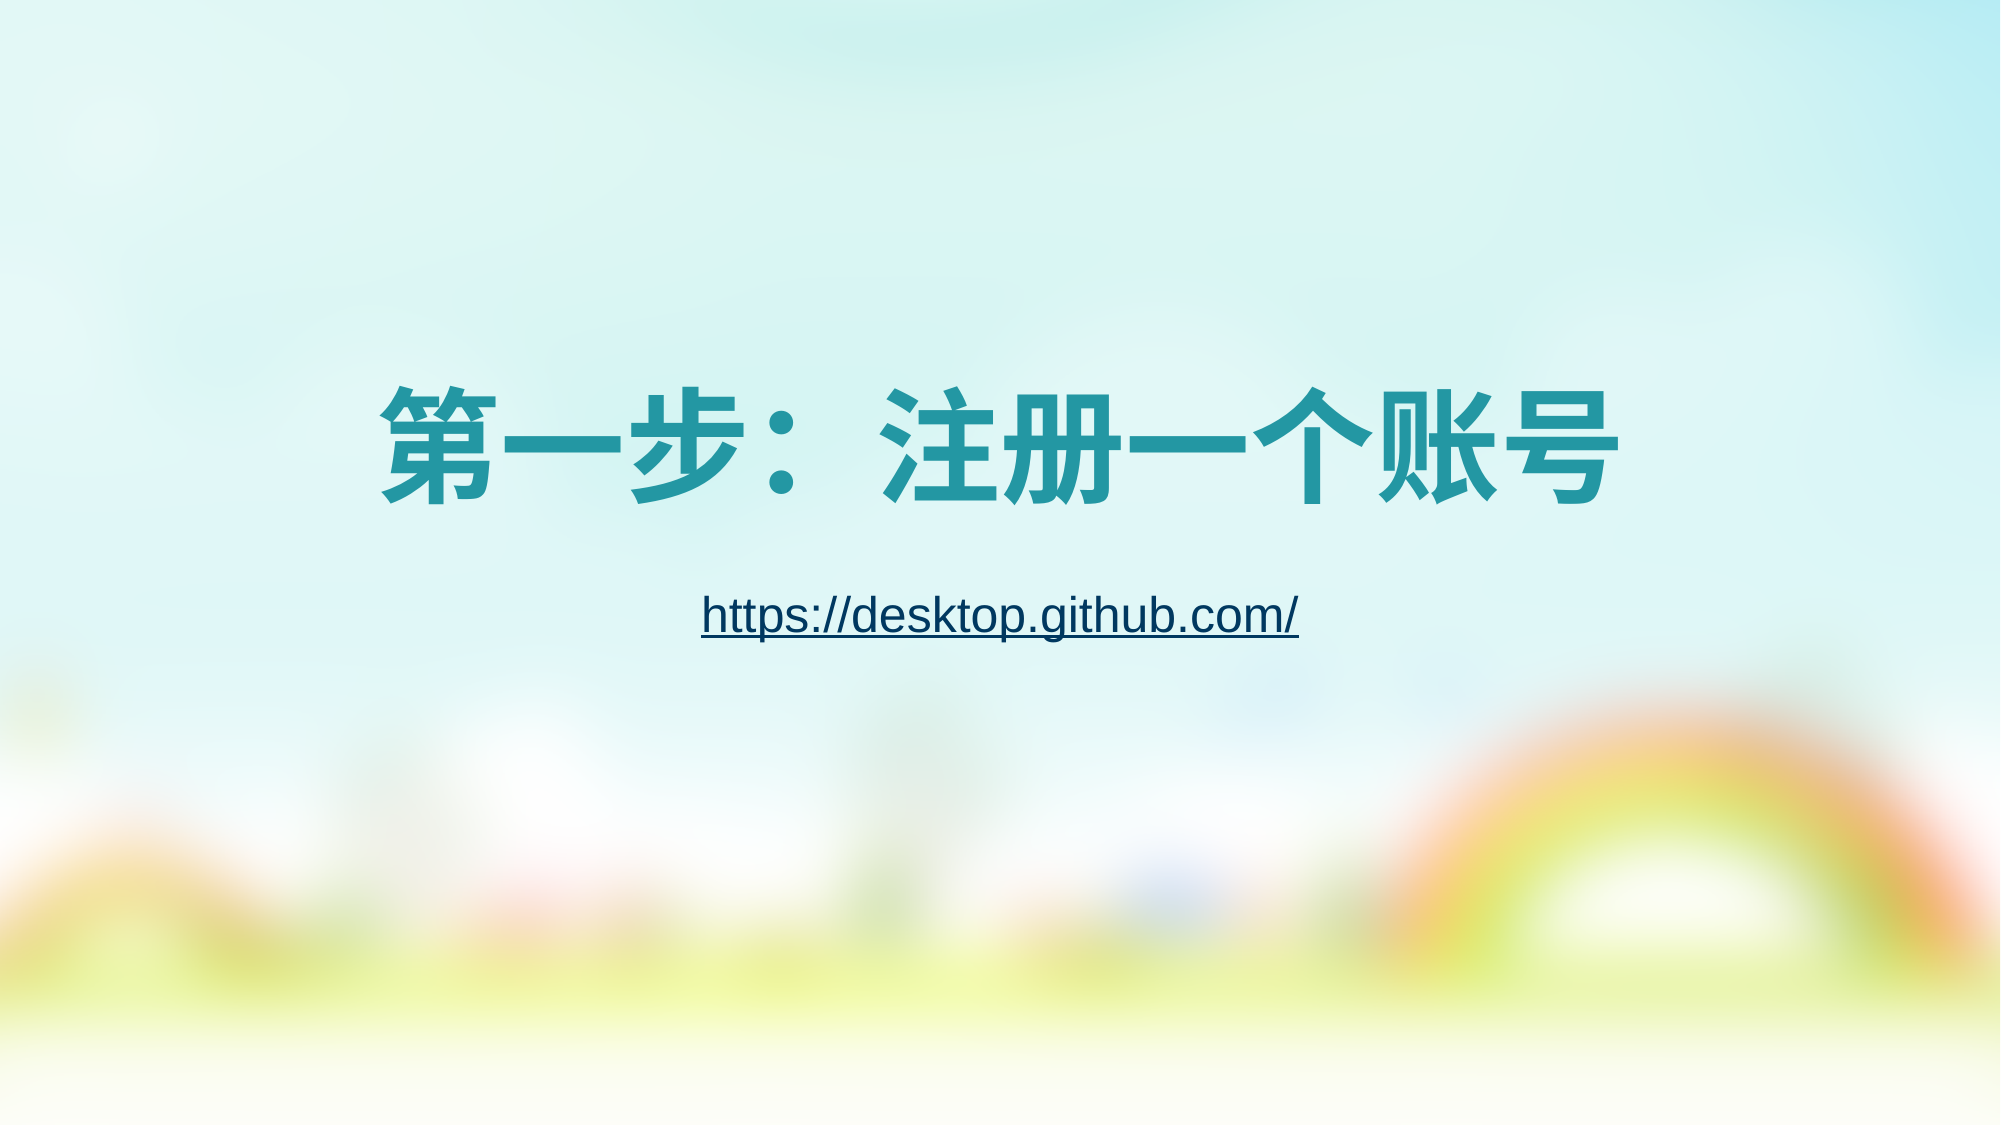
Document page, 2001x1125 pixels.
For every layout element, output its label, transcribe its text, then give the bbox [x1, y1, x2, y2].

subtitle https://desktop.github.com/ [163, 553, 1837, 679]
title 第一步：注册一个账号 [163, 216, 1837, 529]
picture [0, 0, 2001, 1125]
